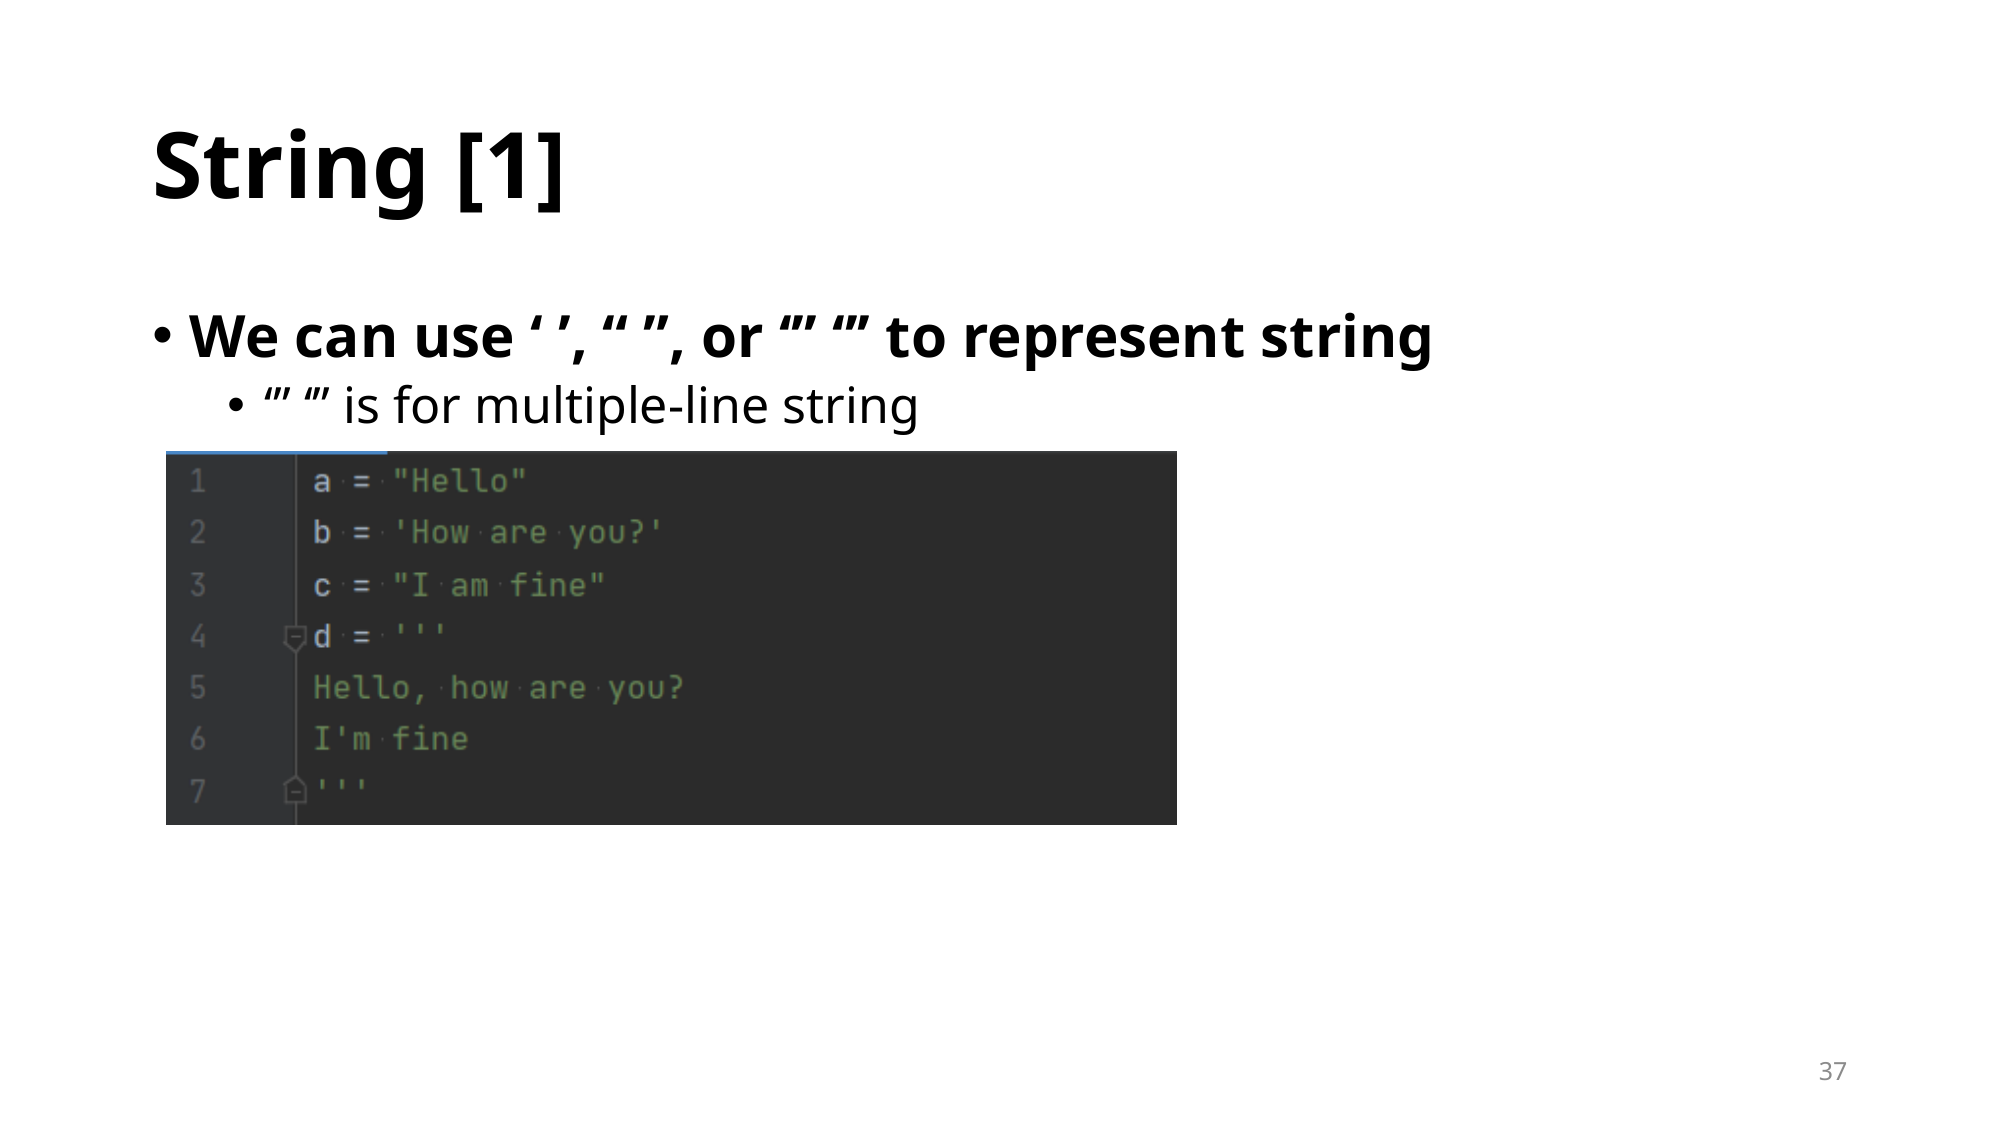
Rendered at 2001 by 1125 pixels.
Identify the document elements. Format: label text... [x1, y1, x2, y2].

slide_number 37 [1412, 1042, 1863, 1103]
list We can use ‘ ’, “ ”, or ‘’’ ‘’’ to represent string ‘’’ ‘’’ is for multiple-line string [137, 299, 1863, 1014]
picture [166, 451, 1178, 825]
title String [1] [137, 59, 1863, 278]
